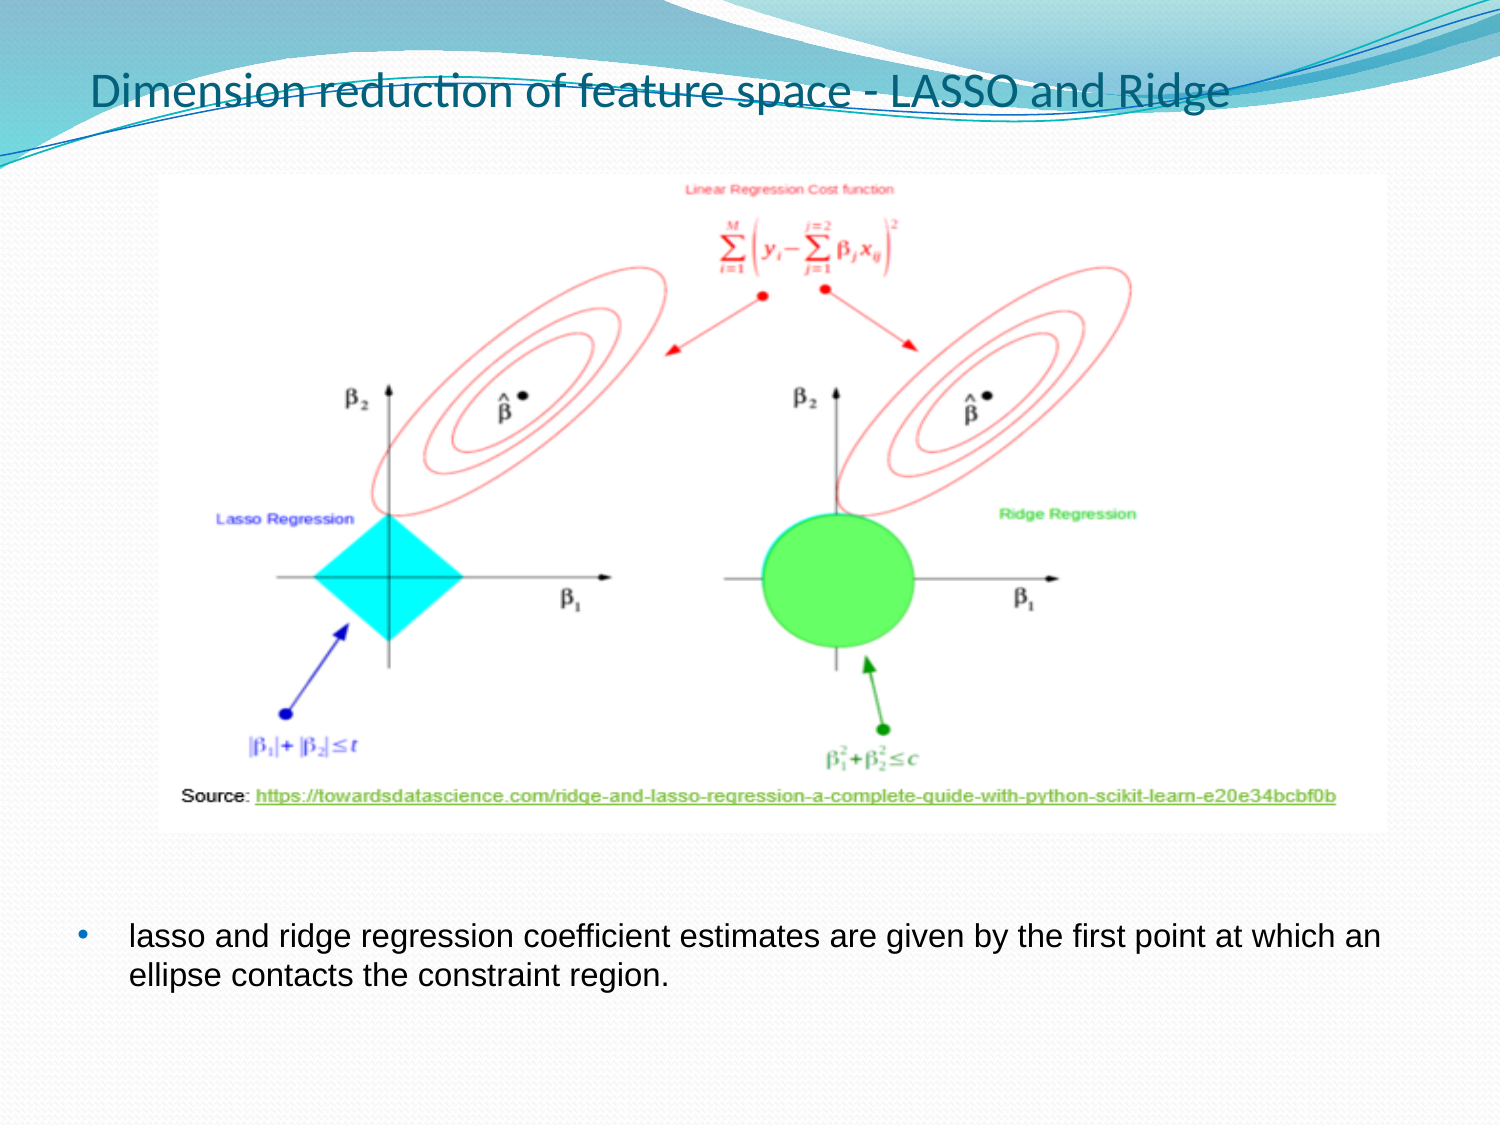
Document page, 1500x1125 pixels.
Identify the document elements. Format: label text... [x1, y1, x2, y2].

list lasso and ridge regression coefficient estimates are given by the first point at which an ellipse contacts the constraint region. [50, 287, 1402, 1013]
text_box Validation Set Accuracy [151, 287, 1395, 845]
list Dimension reduction of feature space - LASSO and Ridge [37, 24, 1463, 138]
picture [158, 174, 1388, 833]
